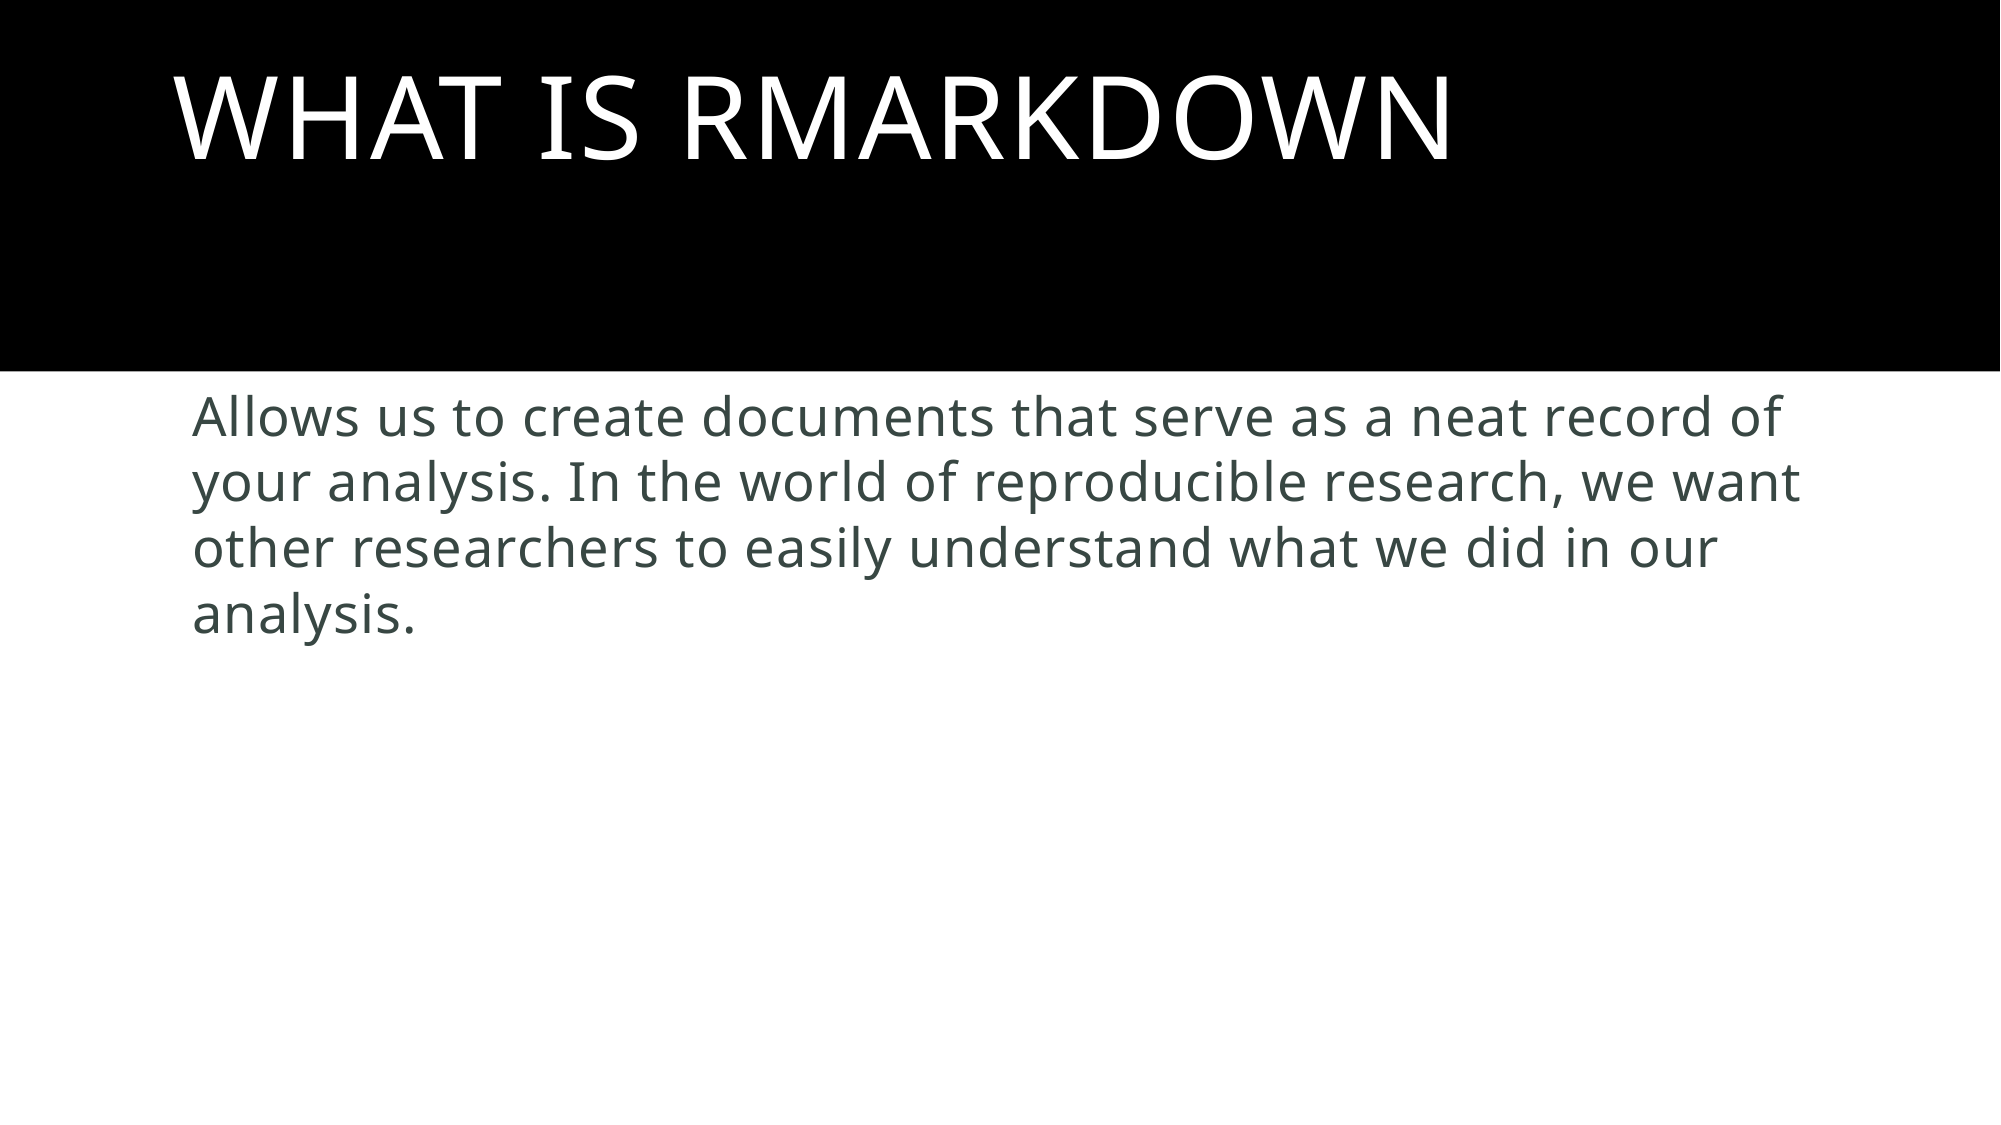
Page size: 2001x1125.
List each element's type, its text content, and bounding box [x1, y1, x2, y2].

list Allows us to create documents that serve as a neat record of your analysis. In the world of reproducible research, we want other researchers to easily understand what we did in our analysis. [177, 373, 1862, 964]
title What is Rmarkdown [157, 52, 1842, 332]
